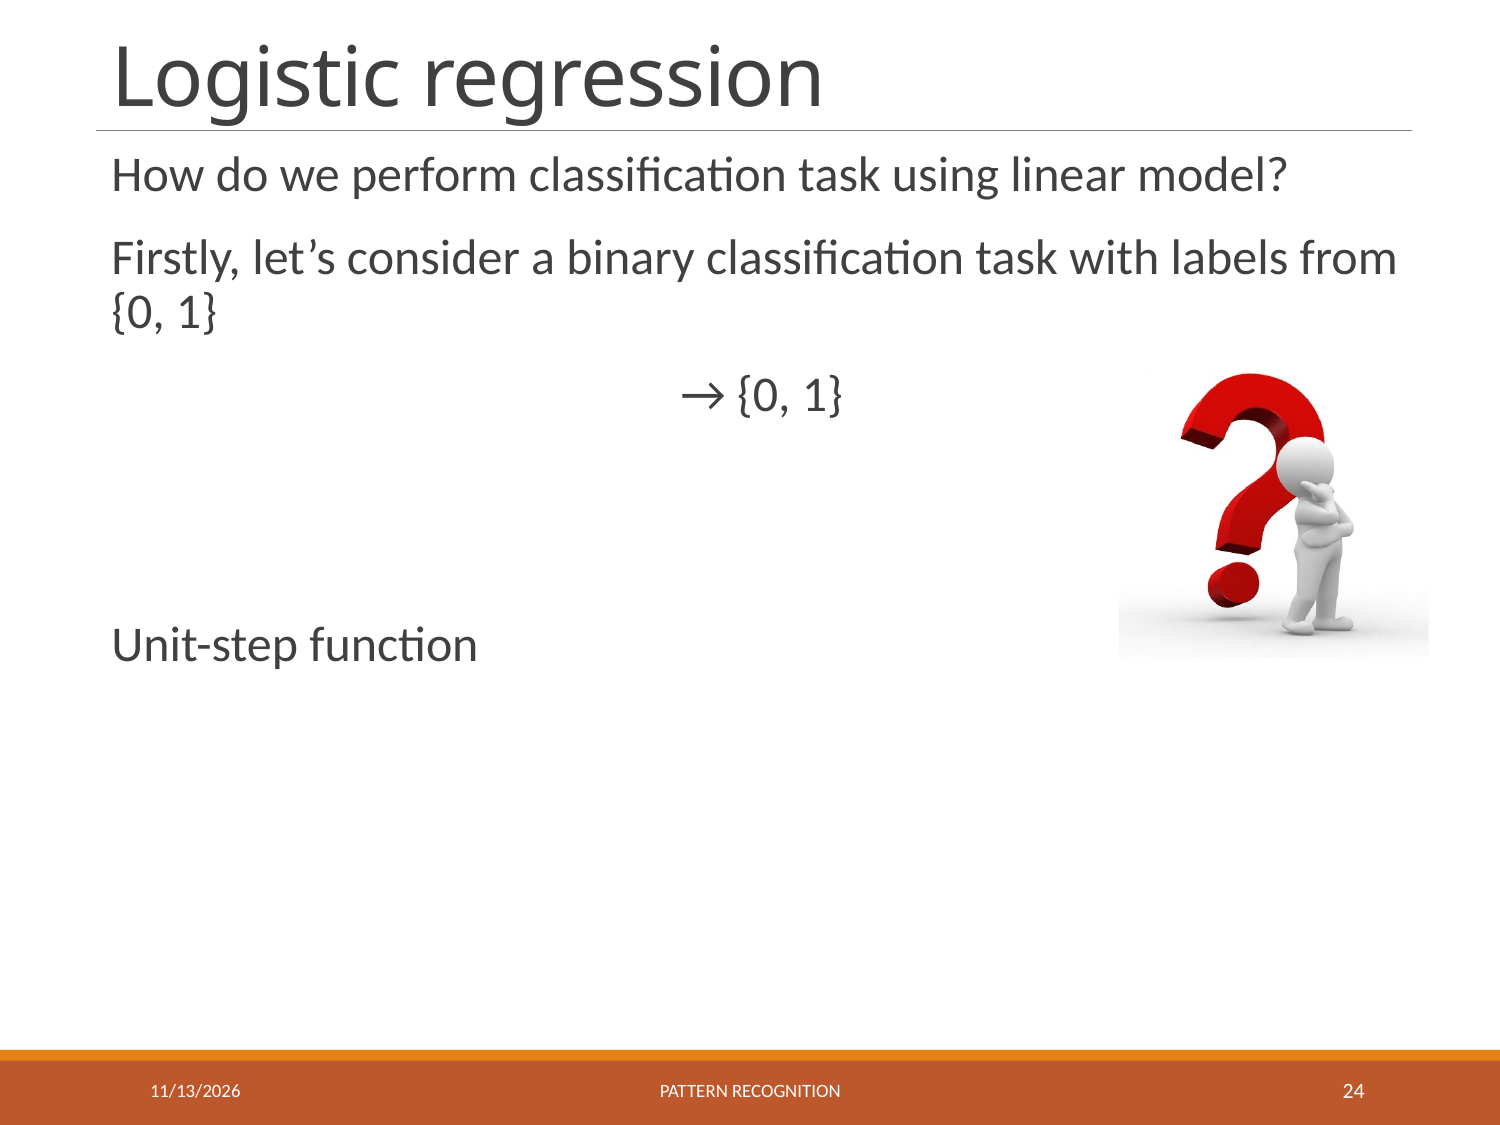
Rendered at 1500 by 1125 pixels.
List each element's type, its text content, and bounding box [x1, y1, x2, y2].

title Logistic regression [96, 19, 1413, 131]
slide_number 24 [1218, 1059, 1380, 1120]
picture [1118, 369, 1430, 657]
footer Pattern recognition [453, 1059, 1047, 1120]
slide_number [135, 1059, 440, 1120]
